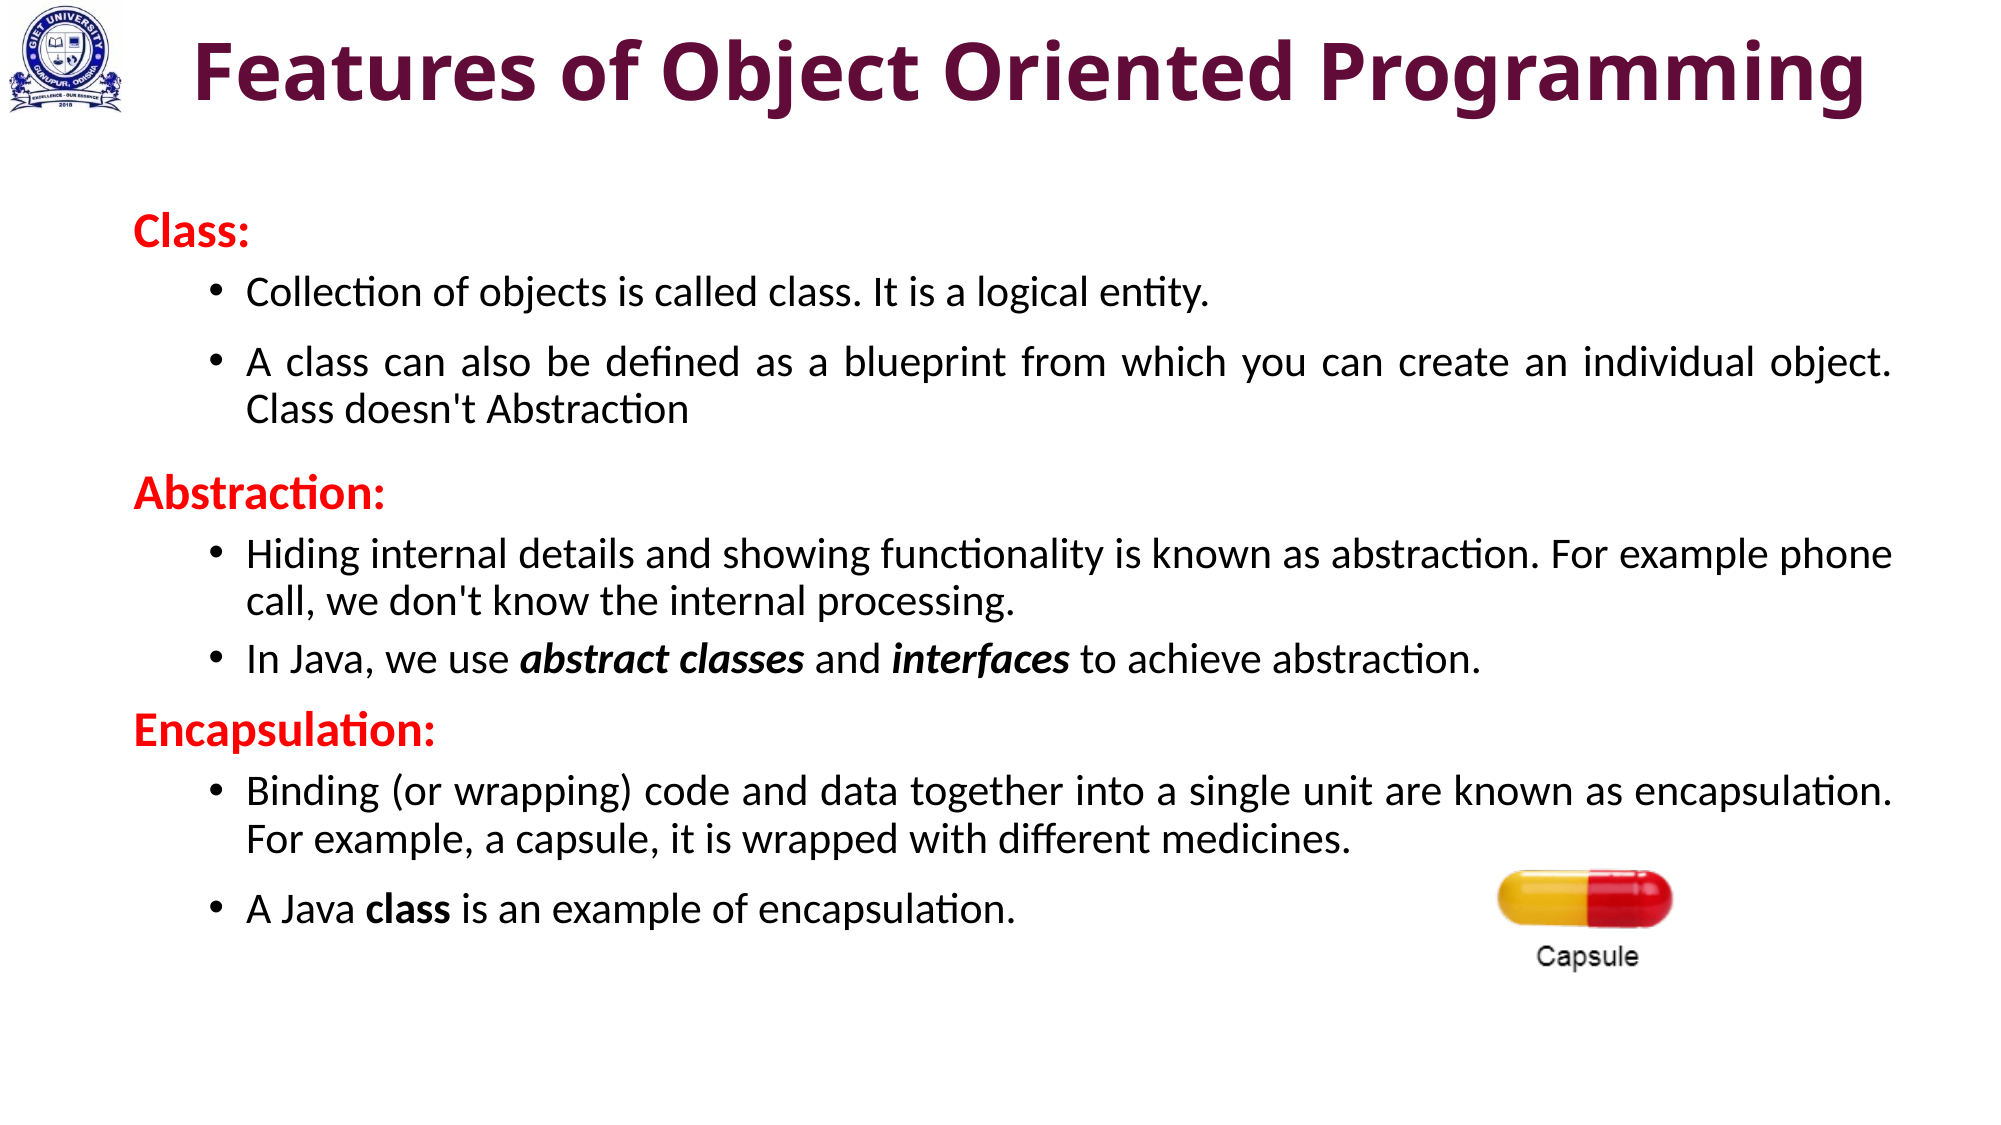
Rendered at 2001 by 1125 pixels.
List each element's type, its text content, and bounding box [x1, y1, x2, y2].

list Class: Collection of objects is called class. It is a logical entity. A class can also be defined as a blueprint from which you can create an individual object. Class doesn't Abstraction Abstraction: Hiding internal details and showing functionality is known as abstraction. For example phone call, we don't know the internal processing. In Java, we use abstract classes and interfaces to achieve abstraction. Encapsulation: Binding (or wrapping) code and data together into a single unit are known as encapsulation. For example, a capsule, it is wrapped with different medicines. A Java class is an example of encapsulation. [118, 196, 1909, 1024]
title Features of Object Oriented Programming [168, 19, 1894, 131]
picture [9, 0, 122, 113]
picture [1493, 814, 1683, 1005]
